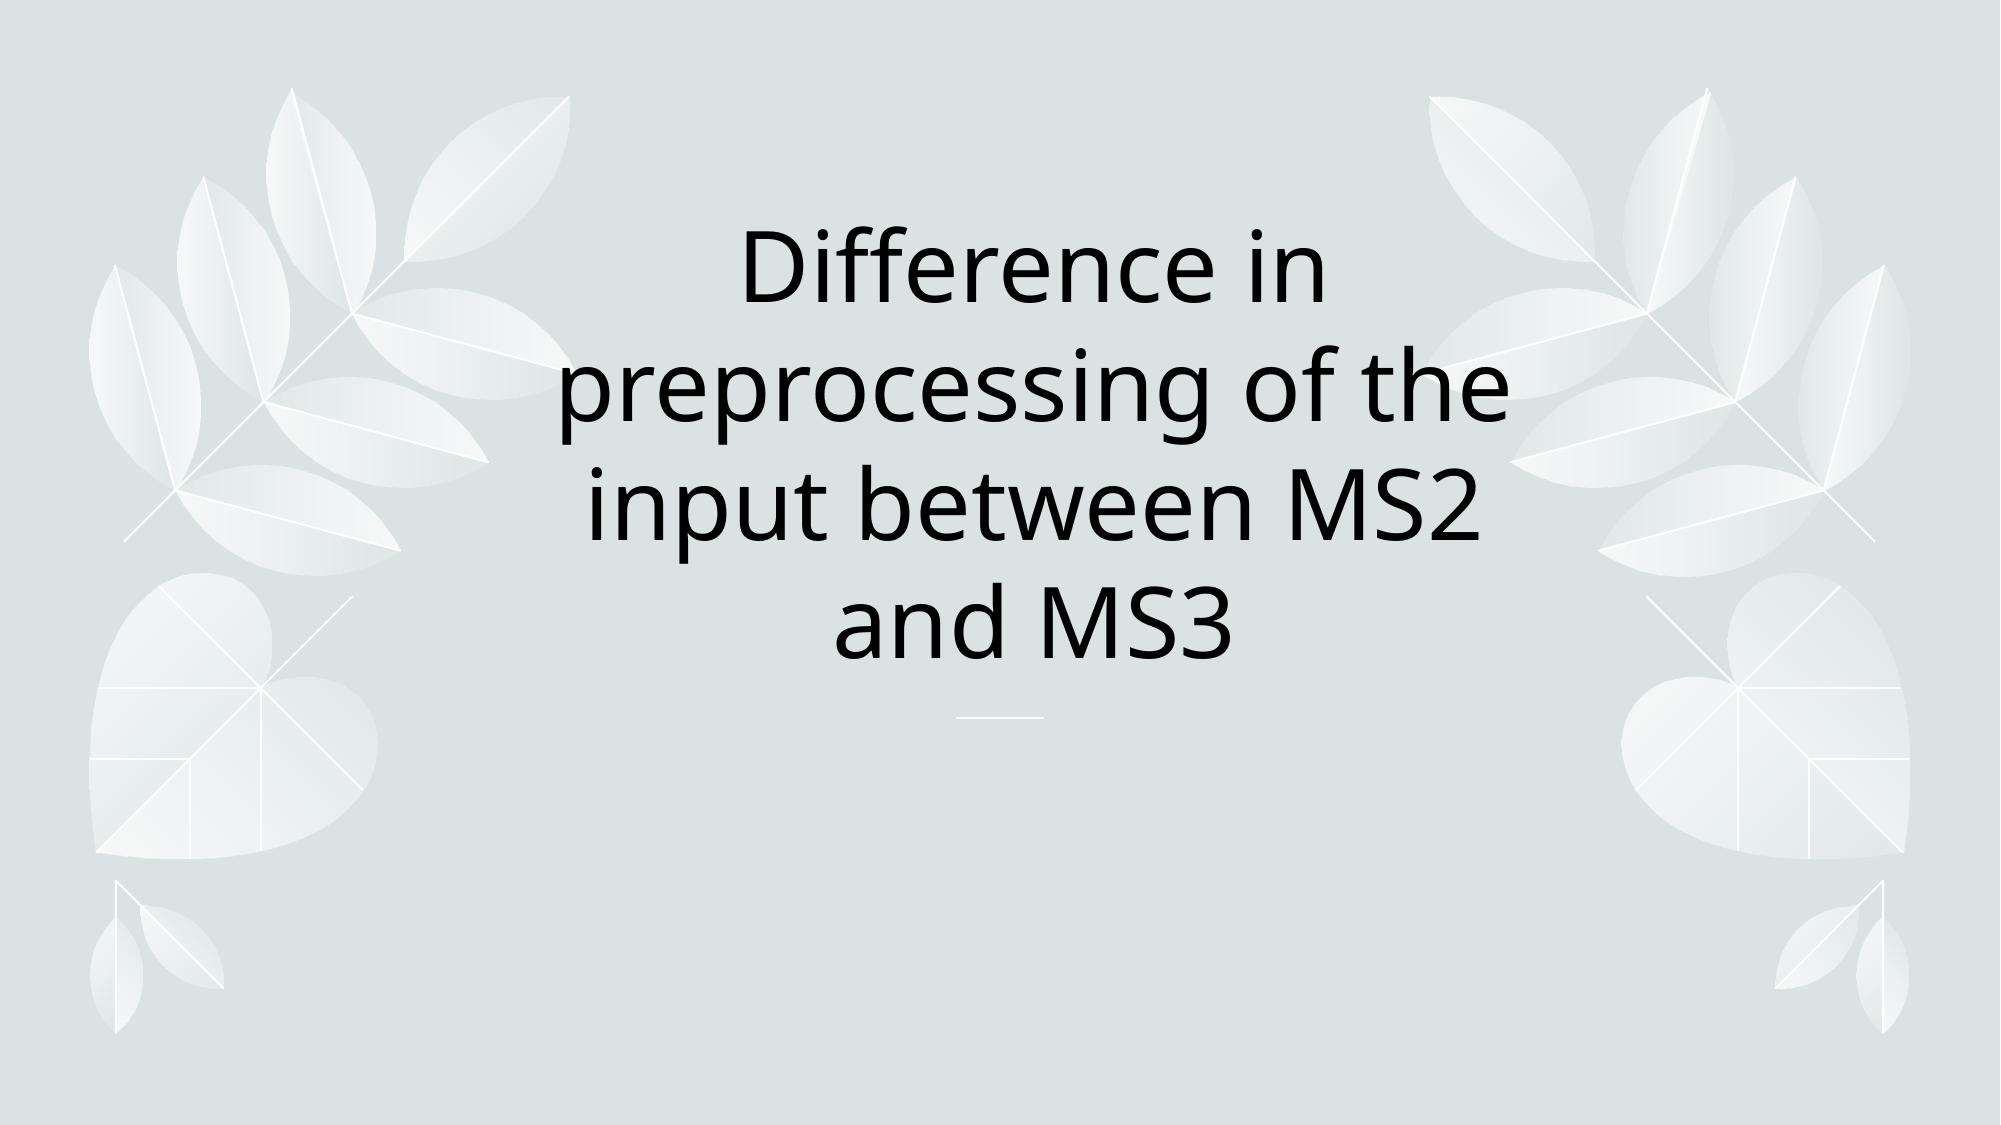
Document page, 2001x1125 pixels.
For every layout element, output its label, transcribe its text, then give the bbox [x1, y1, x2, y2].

title Difference in preprocessing of the input between MS2 and MS3 [486, 194, 1583, 687]
